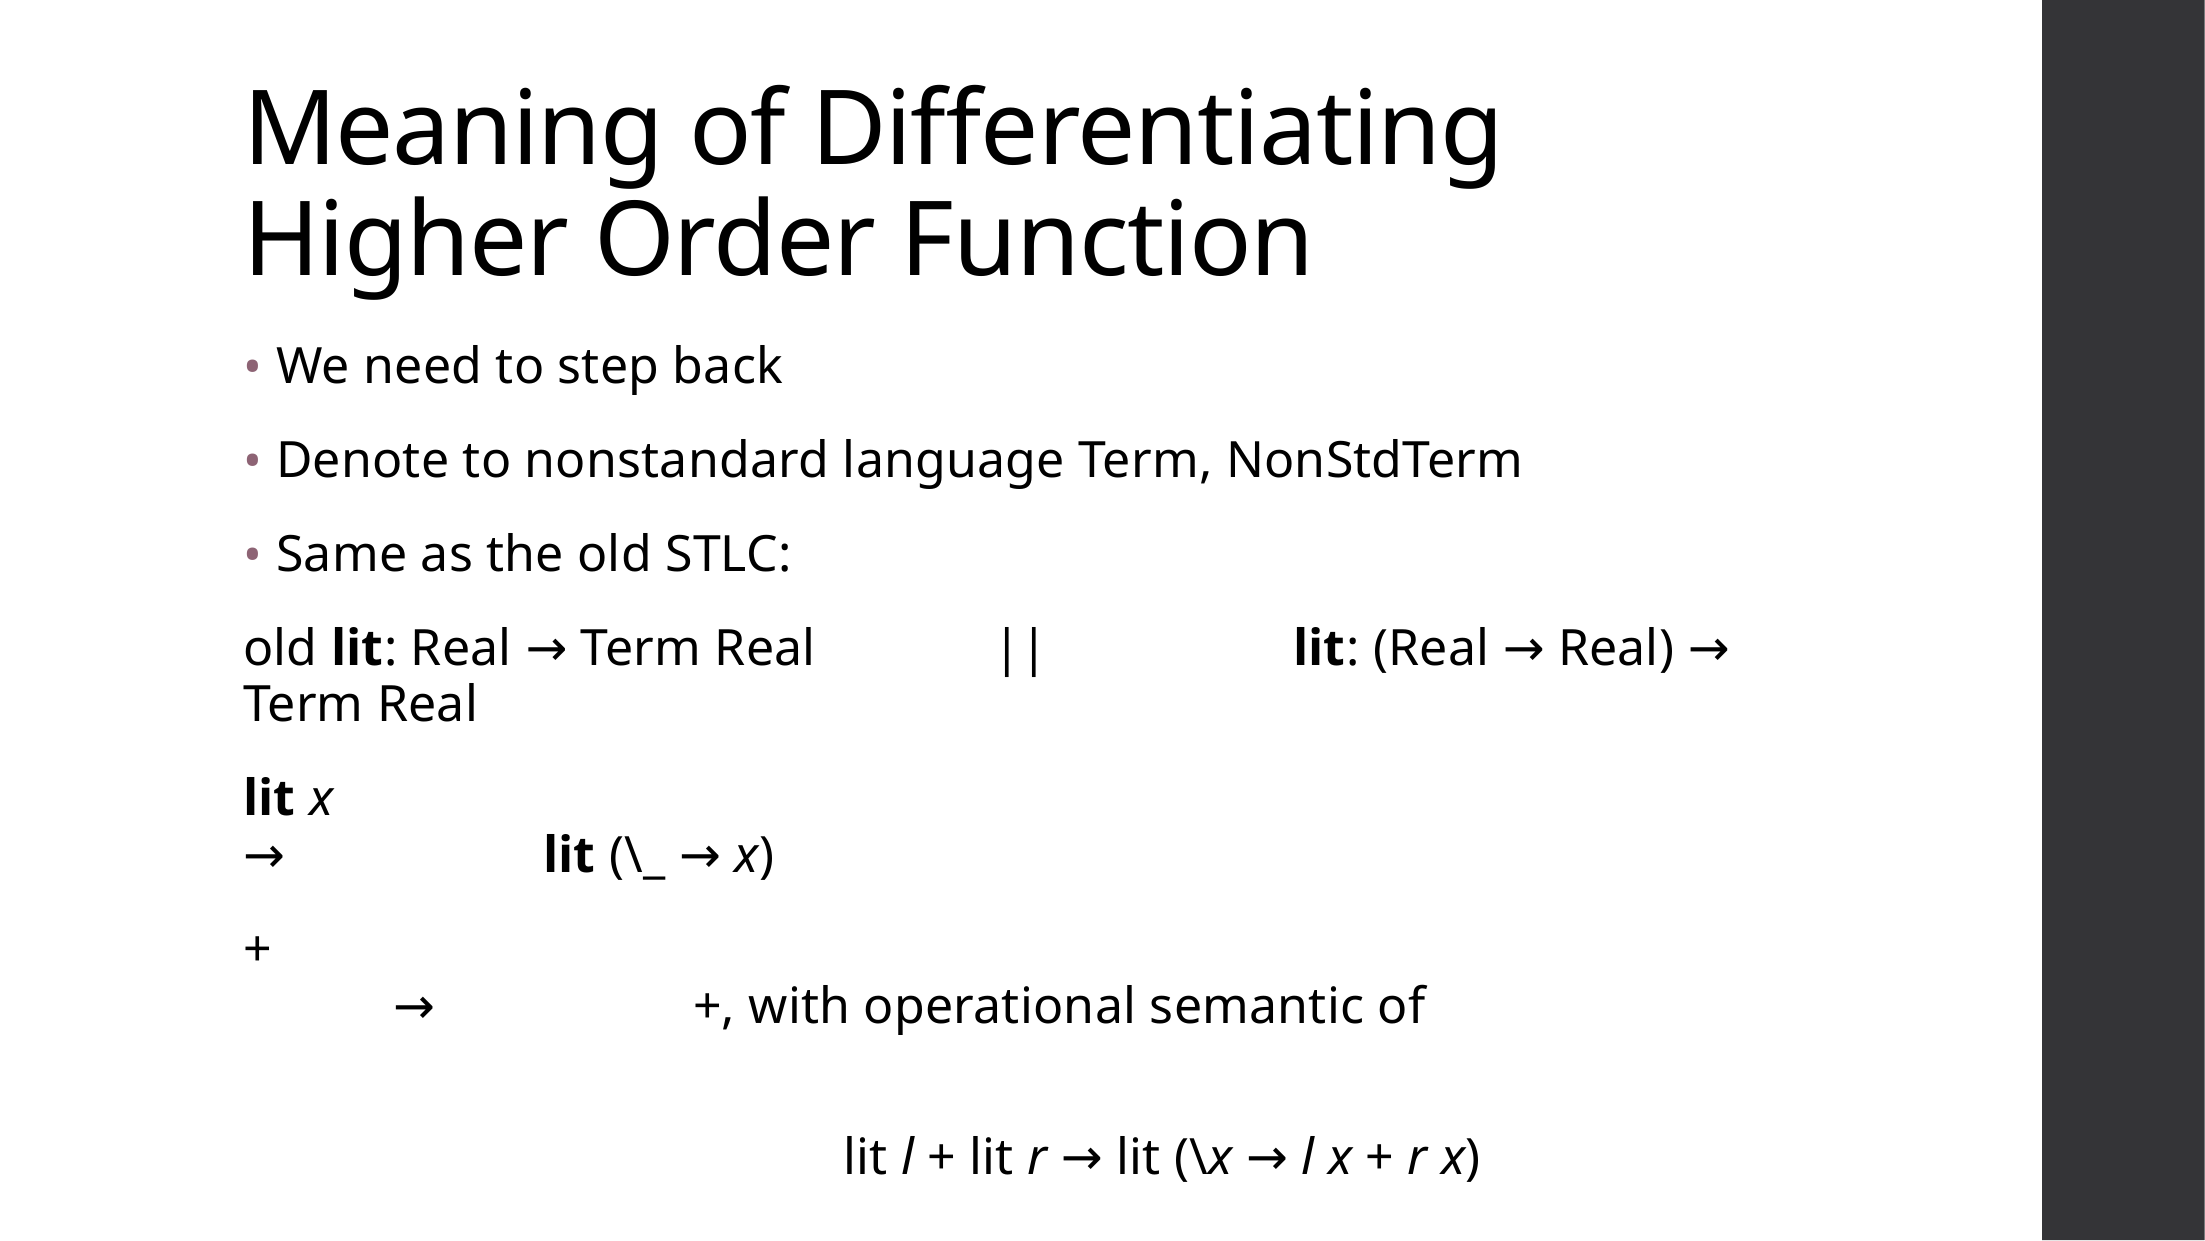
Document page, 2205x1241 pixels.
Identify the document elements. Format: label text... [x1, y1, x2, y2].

list We need to step back Denote to nonstandard language Term, NonStdTerm Same as the old STLC: old lit: Real → Term Real || lit: (Real → Real) → Term Real lit x → lit (\_ → x) + → +, with operational semantic of lit l + lit r → lit (\x → l x + r x) [228, 330, 1783, 1118]
title Meaning of Differentiating Higher Order Function [228, 66, 1981, 306]
